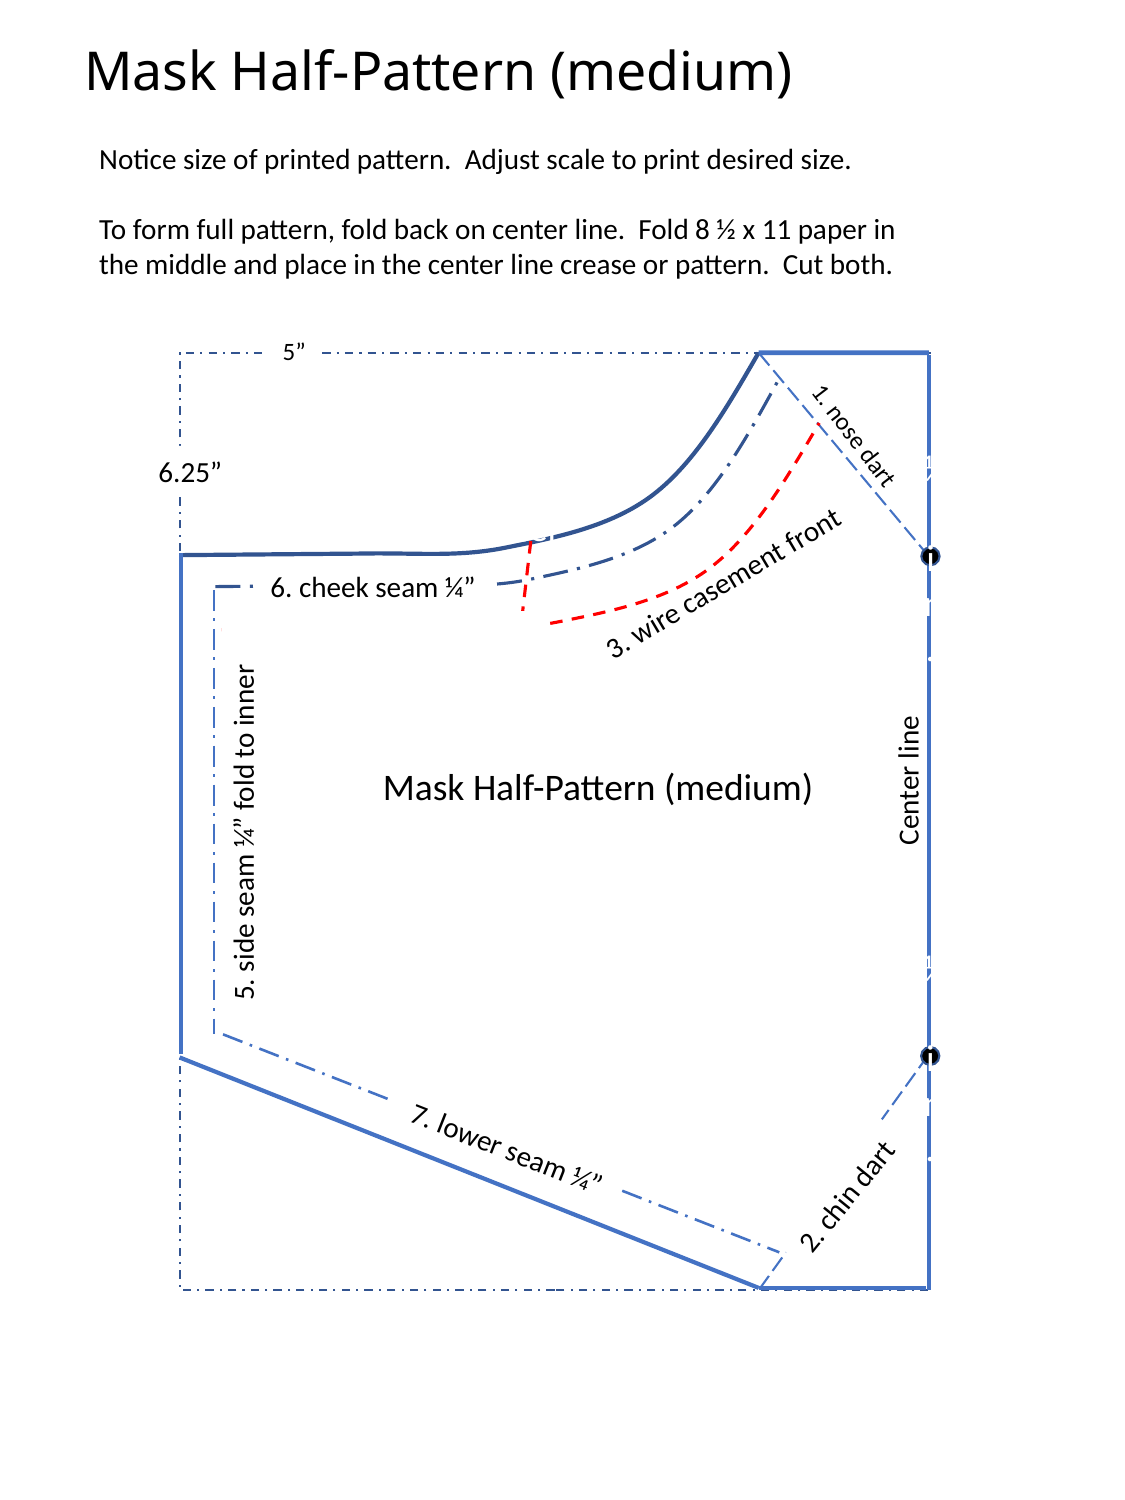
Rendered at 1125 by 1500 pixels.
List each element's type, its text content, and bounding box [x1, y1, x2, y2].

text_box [179, 352, 940, 1291]
text_box Notice size of printed pattern. Adjust scale to print desired size. To form full pattern, fold back on center line. Fold 8 ½ x 11 paper in the middle and place in the center line crease or pattern. Cut both. [84, 132, 927, 288]
text_box 6.25” [143, 445, 179, 496]
title Mask Half-Pattern (medium) [69, 36, 1040, 111]
text_box 5” [267, 327, 321, 352]
